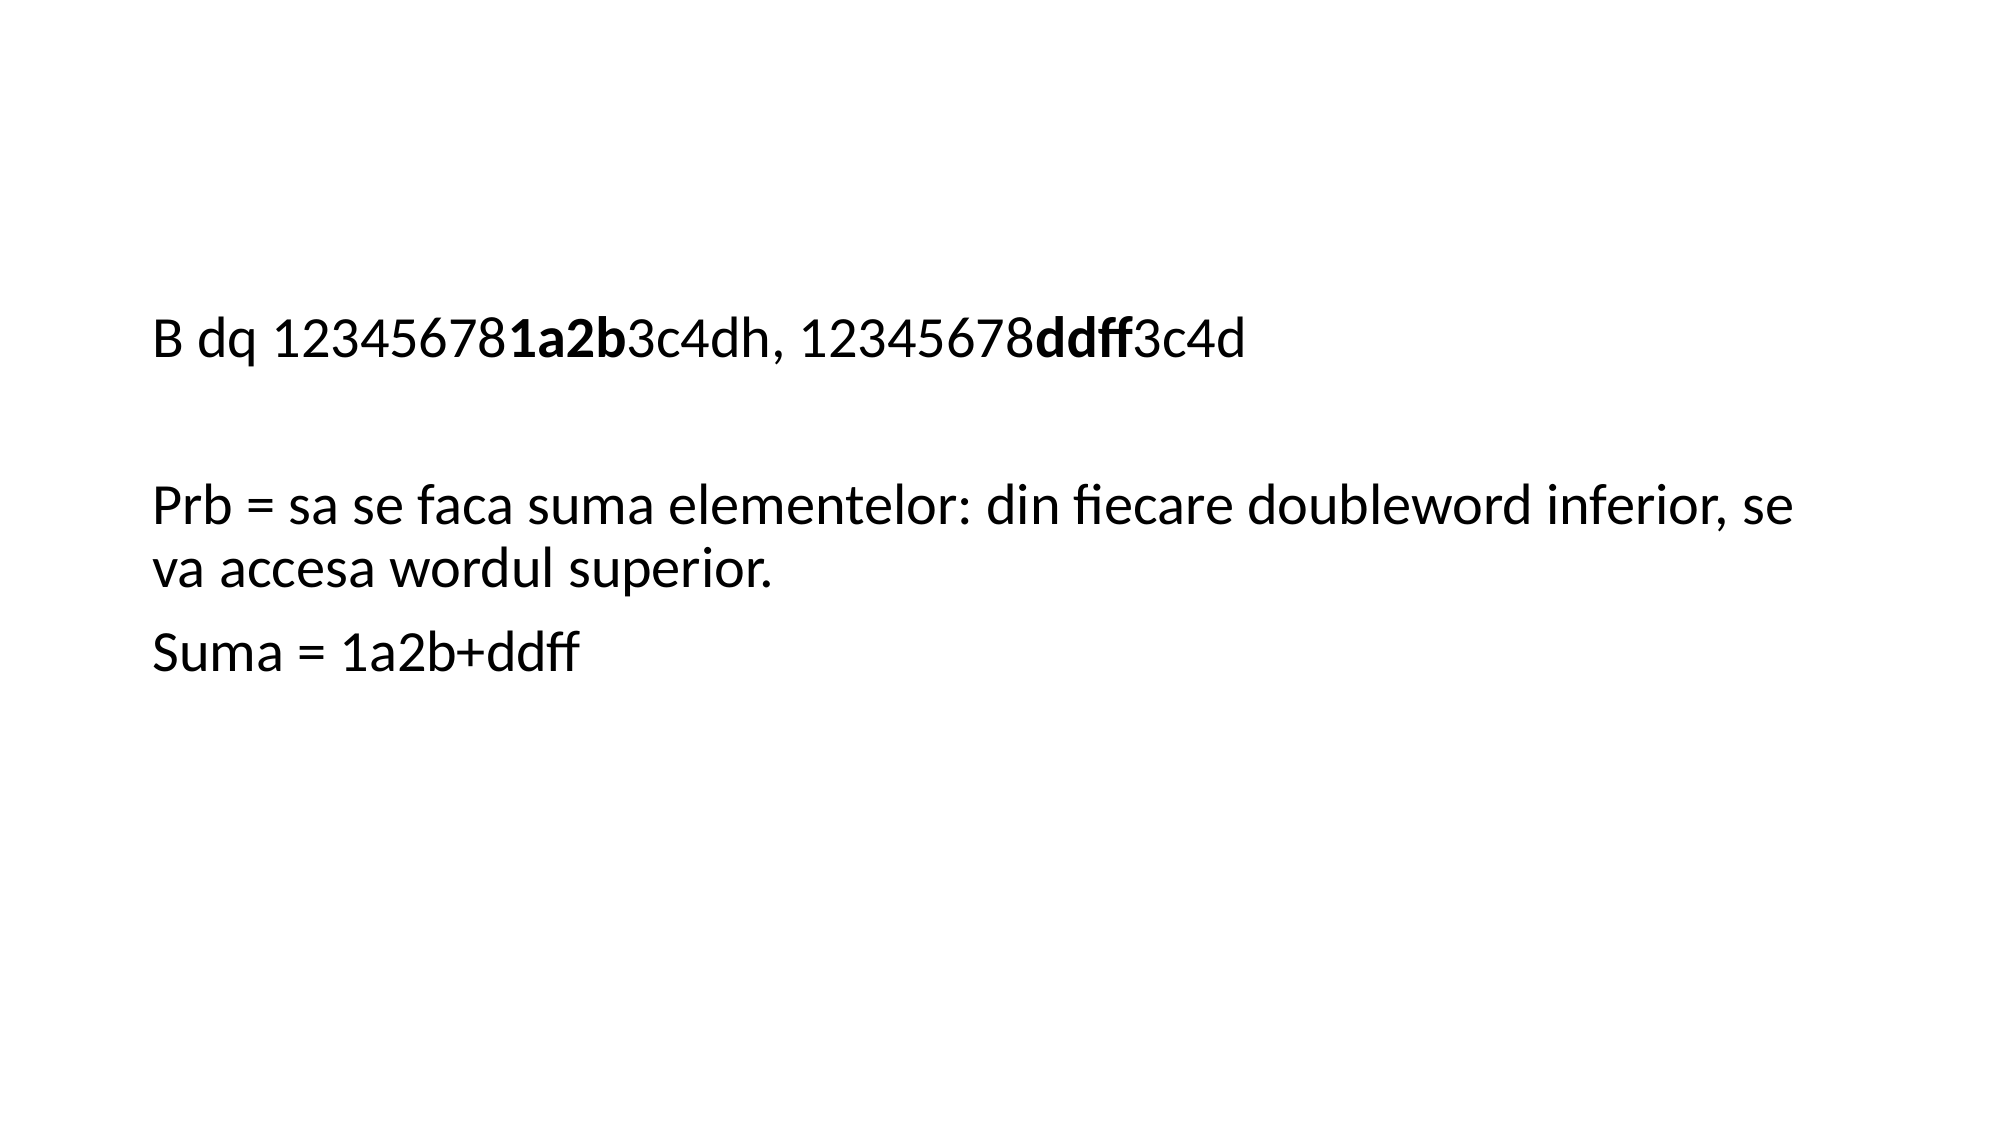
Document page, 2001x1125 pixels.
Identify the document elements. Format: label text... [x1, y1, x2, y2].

list B dq 123456781a2b3c4dh, 12345678ddff3c4d Prb = sa se faca suma elementelor: din fiecare doubleword inferior, se va accesa wordul superior. Suma = 1a2b+ddff [137, 299, 1863, 1014]
